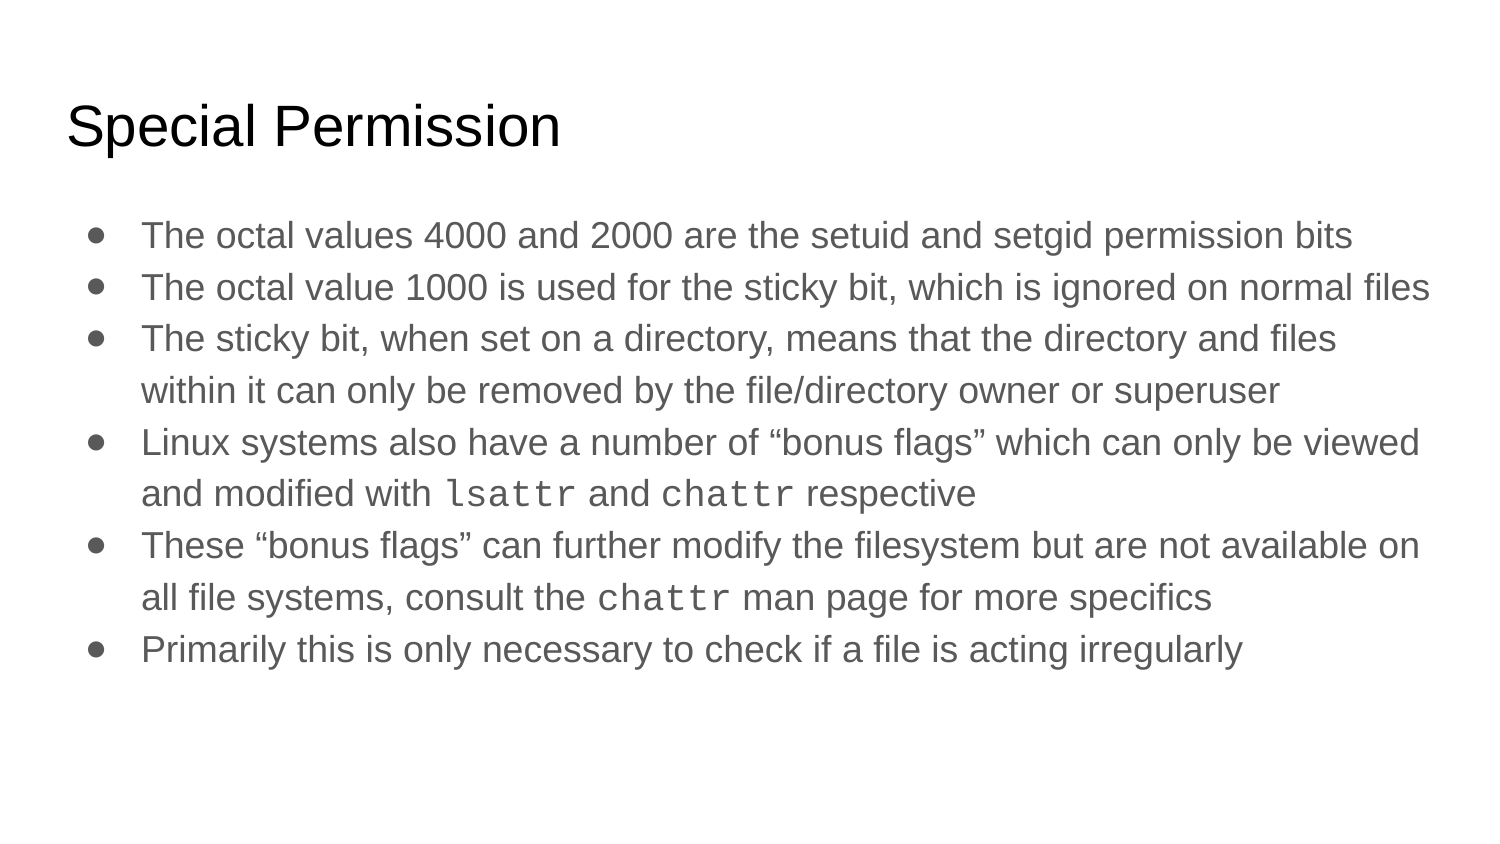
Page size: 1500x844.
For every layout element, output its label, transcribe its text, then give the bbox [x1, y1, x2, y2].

title Special Permission [51, 72, 1449, 167]
list The octal values 4000 and 2000 are the setuid and setgid permission bits The octal value 1000 is used for the sticky bit, which is ignored on normal files The sticky bit, when set on a directory, means that the directory and files within it can only be removed by the file/directory owner or superuser Linux systems also have a number of “bonus flags” which can only be viewed and modified with lsattr and chattr respective These “bonus flags” can further modify the filesystem but are not available on all file systems, consult the chattr man page for more specifics Primarily this is only necessary to check if a file is acting irregularly [51, 189, 1449, 750]
